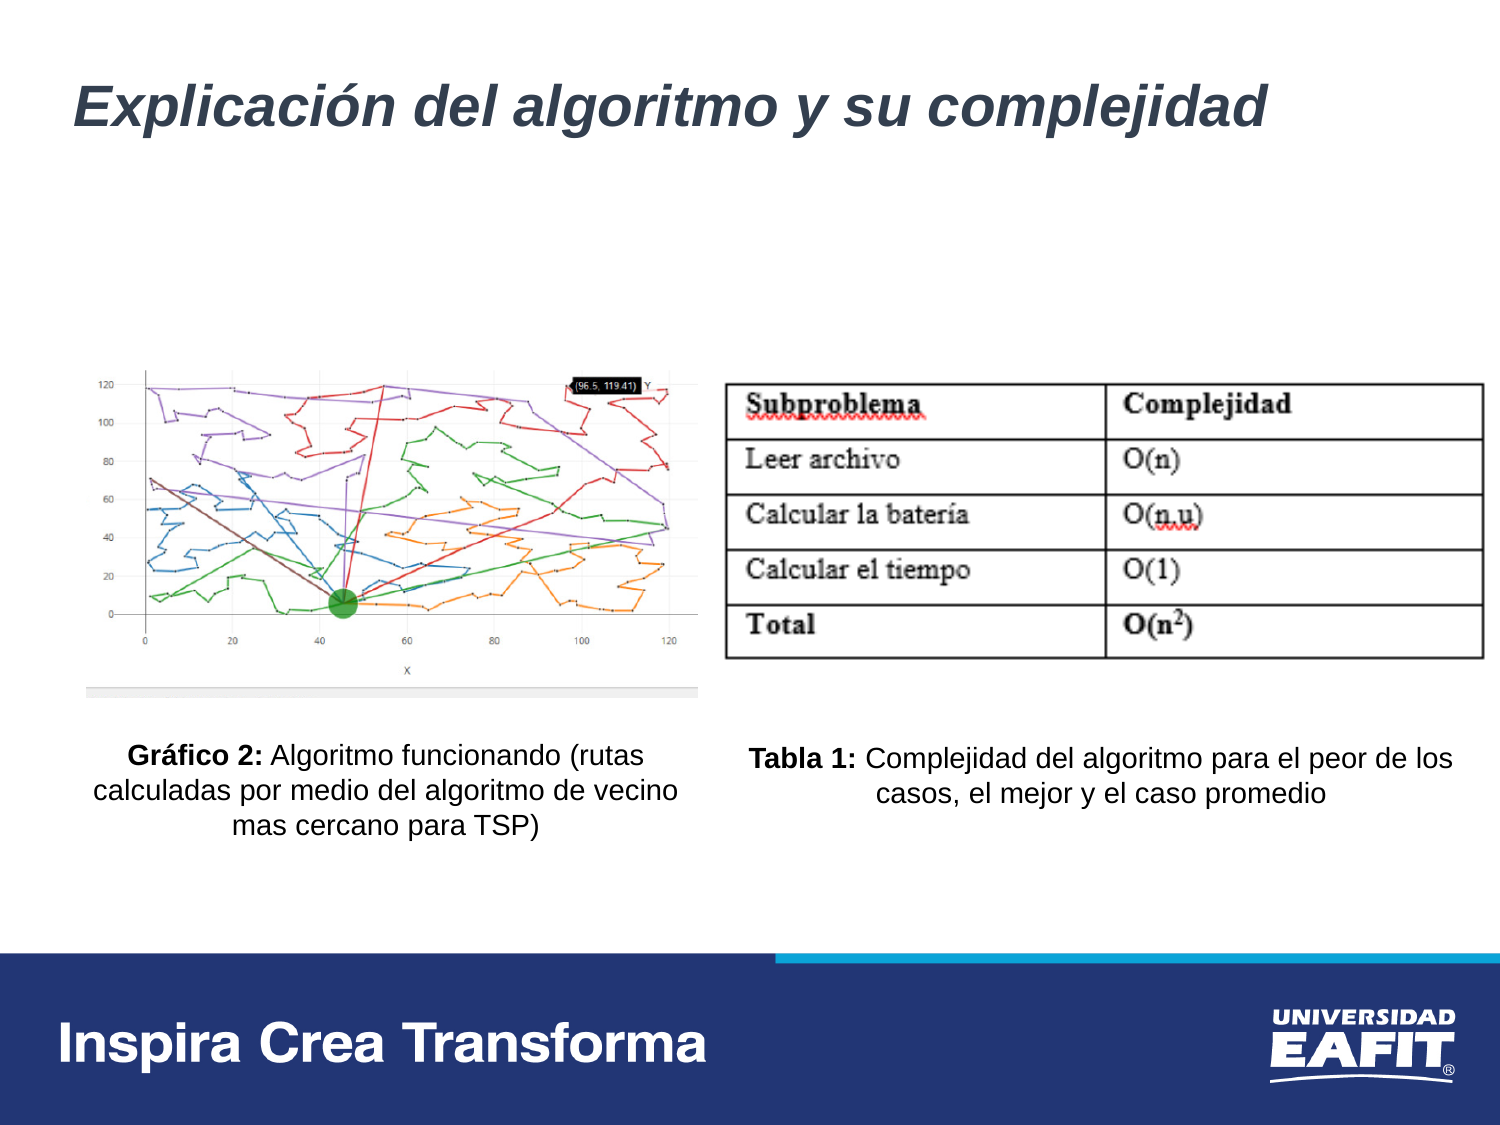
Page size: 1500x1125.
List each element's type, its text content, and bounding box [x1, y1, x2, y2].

picture [0, 0, 1500, 1125]
text_box Explicación del algoritmo y su complejidad [58, 57, 1353, 158]
text_box Tabla 1: Complejidad del algoritmo para el peor de los casos, el mejor y el caso promedio [719, 732, 1484, 813]
text_box Gráfico 2: Algoritmo funcionando (rutas calculadas por medio del algoritmo de vecino mas cercano para TSP) [53, 728, 719, 809]
